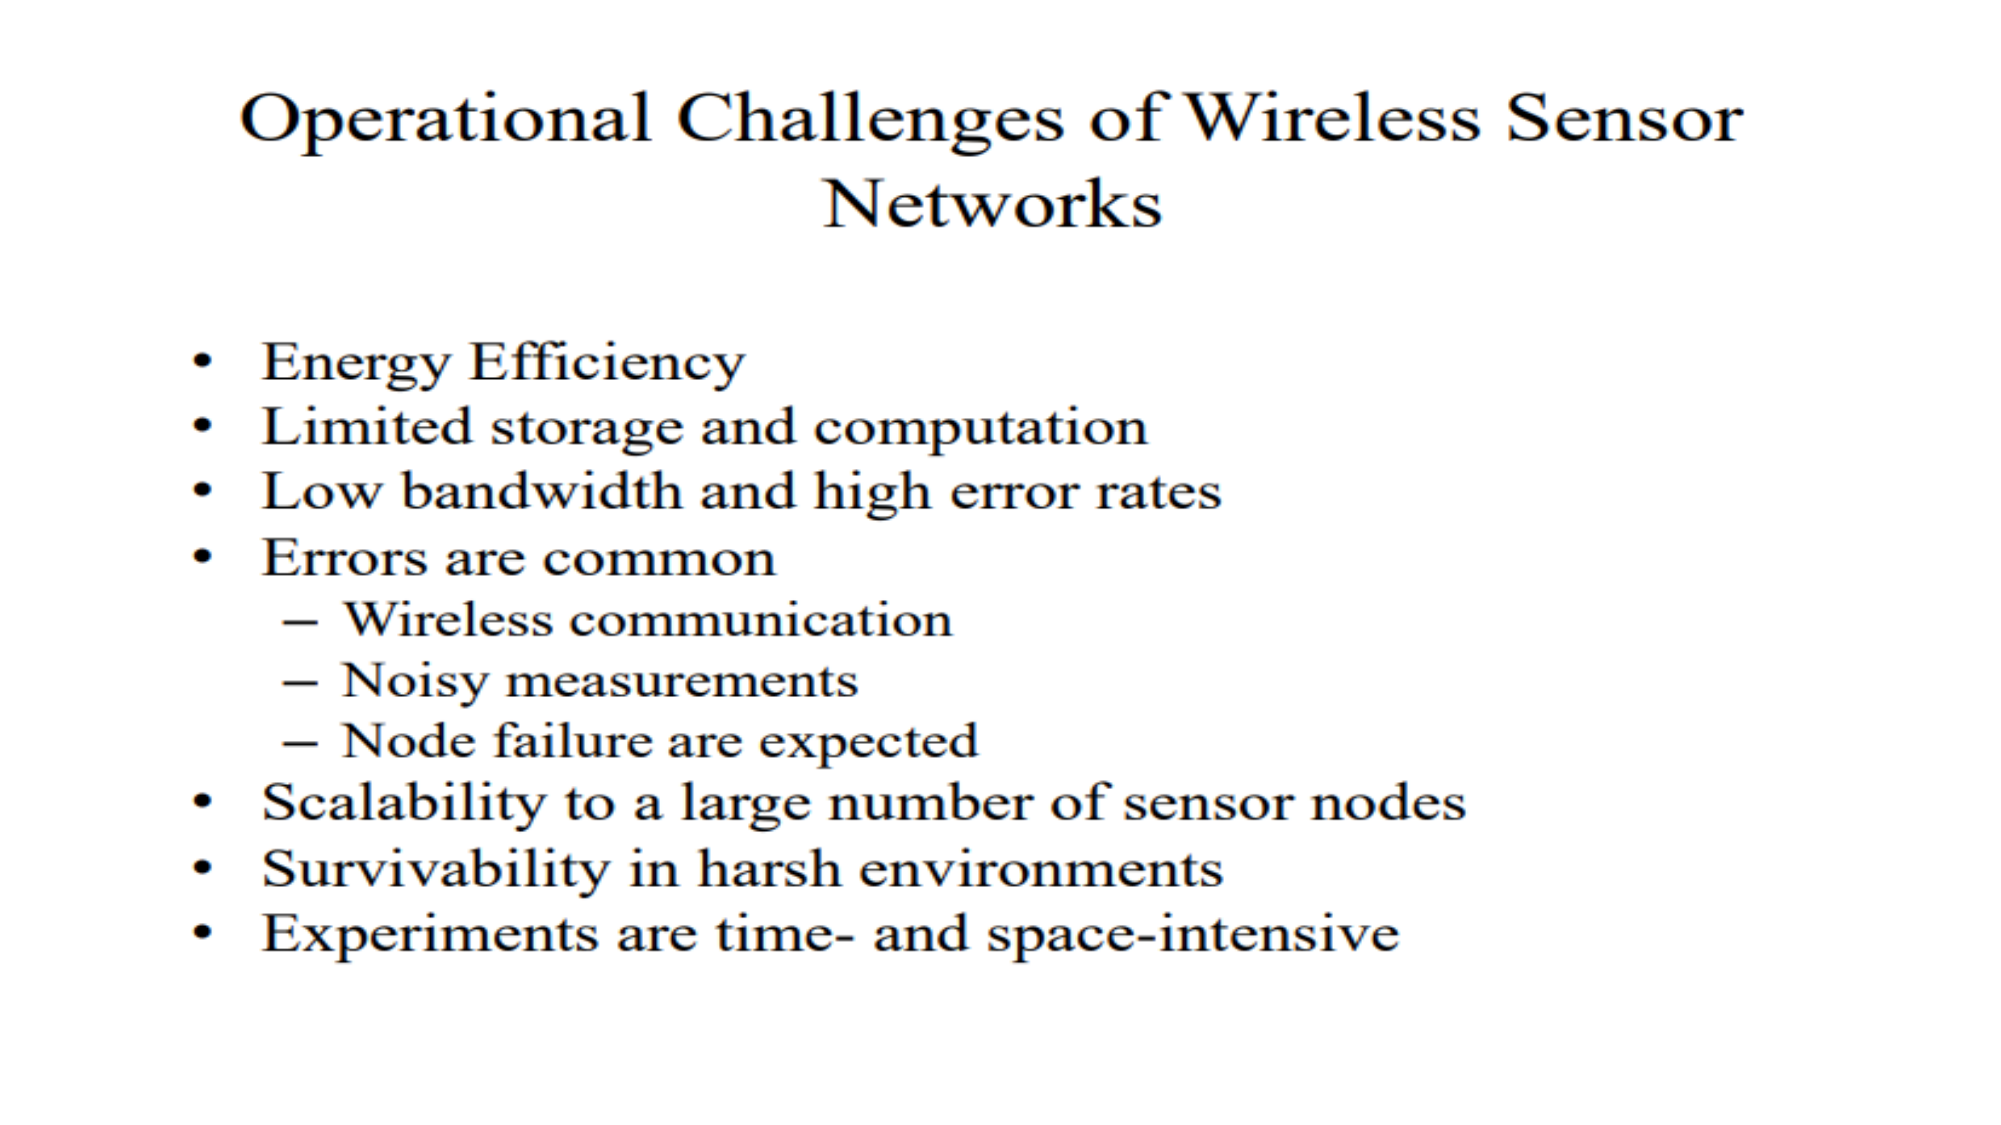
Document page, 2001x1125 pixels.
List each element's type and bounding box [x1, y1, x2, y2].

picture [137, 59, 1863, 1014]
